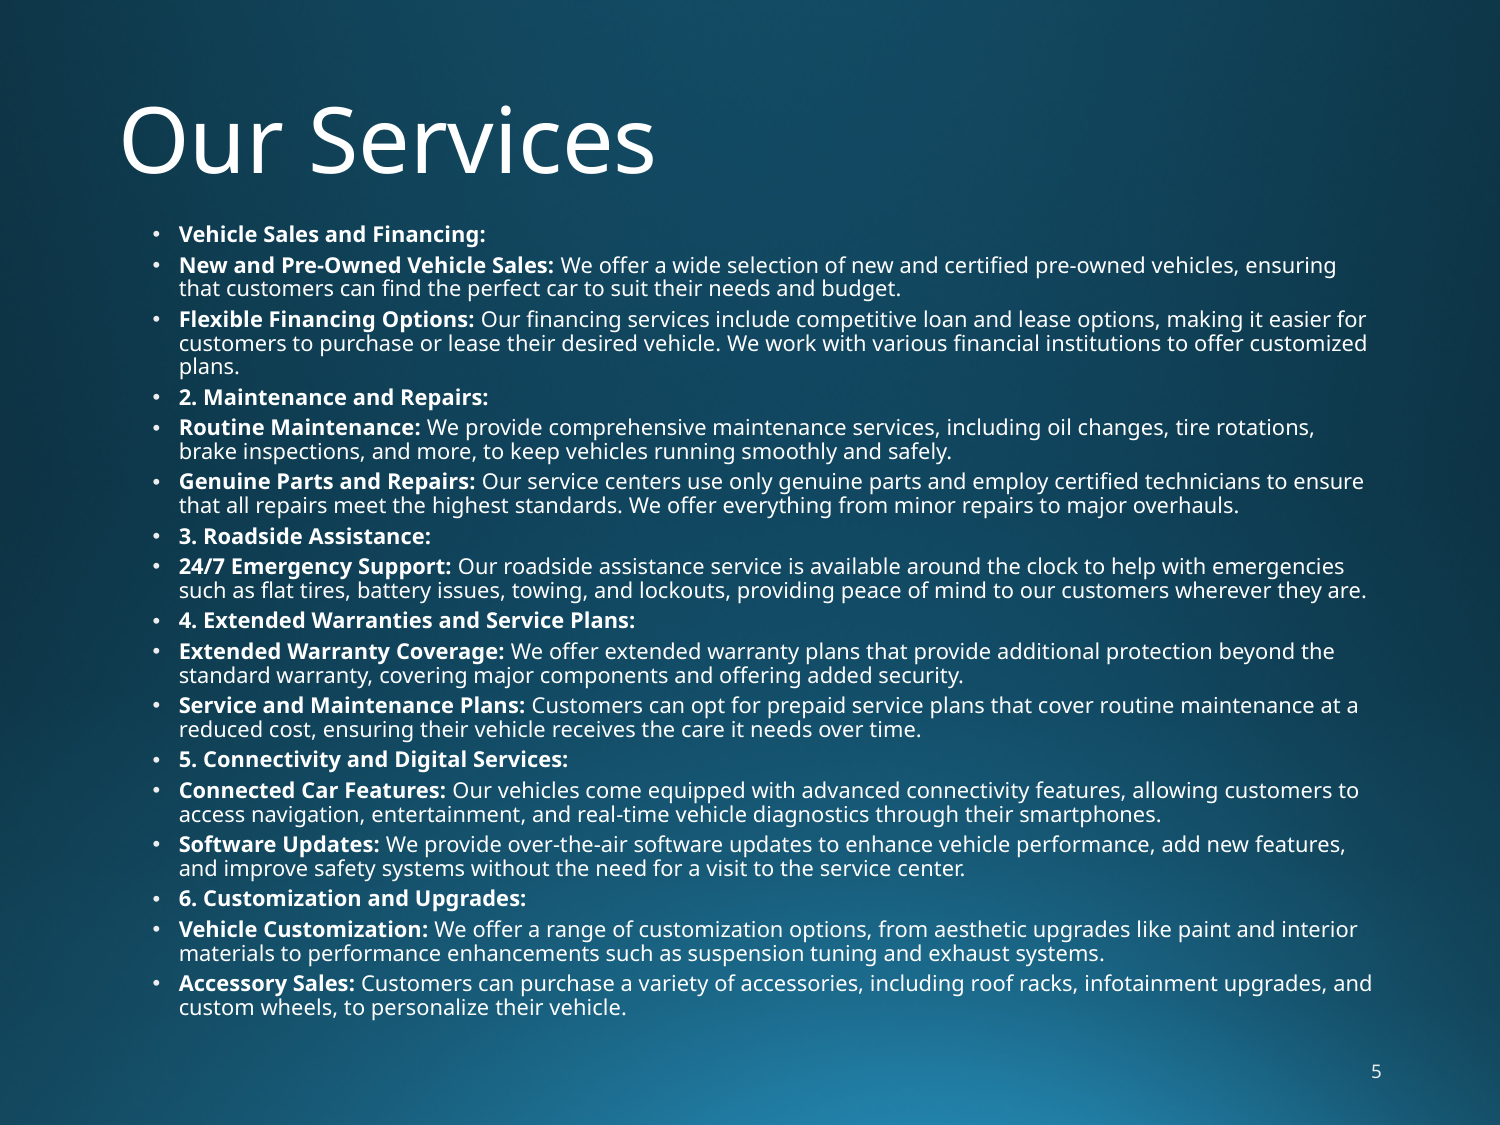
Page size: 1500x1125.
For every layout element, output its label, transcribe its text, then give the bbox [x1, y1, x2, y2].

list Vehicle Sales and Financing: New and Pre-Owned Vehicle Sales: We offer a wide selection of new and certified pre-owned vehicles, ensuring that customers can find the perfect car to suit their needs and budget. Flexible Financing Options: Our financing services include competitive loan and lease options, making it easier for customers to purchase or lease their desired vehicle. We work with various financial institutions to offer customized plans. 2. Maintenance and Repairs: Routine Maintenance: We provide comprehensive maintenance services, including oil changes, tire rotations, brake inspections, and more, to keep vehicles running smoothly and safely. Genuine Parts and Repairs: Our service centers use only genuine parts and employ certified technicians to ensure that all repairs meet the highest standards. We offer everything from minor repairs to major overhauls. 3. Roadside Assistance: 24/7 Emergency Support: Our roadside assistance service is available around the clock to help with emergencies such as flat tires, battery issues, towing, and lockouts, providing peace of mind to our customers wherever they are. 4. Extended Warranties and Service Plans: Extended Warranty Coverage: We offer extended warranty plans that provide additional protection beyond the standard warranty, covering major components and offering added security. Service and Maintenance Plans: Customers can opt for prepaid service plans that cover routine maintenance at a reduced cost, ensuring their vehicle receives the care it needs over time. 5. Connectivity and Digital Services: Connected Car Features: Our vehicles come equipped with advanced connectivity features, allowing customers to access navigation, entertainment, and real-time vehicle diagnostics through their smartphones. Software Updates: We provide over-the-air software updates to enhance vehicle performance, add new features, and improve safety systems without the need for a visit to the service center. 6. Customization and Upgrades: Vehicle Customization: We offer a range of customization options, from aesthetic upgrades like paint and interior materials to performance enhancements such as suspension tuning and exhaust systems. Accessory Sales: Customers can purchase a variety of accessories, including roof racks, infotainment upgrades, and custom wheels, to personalize their vehicle. [137, 216, 1397, 1066]
slide_number 5 [1059, 1042, 1397, 1103]
title Our Services [103, 59, 1397, 228]
picture [0, 0, 1500, 1125]
